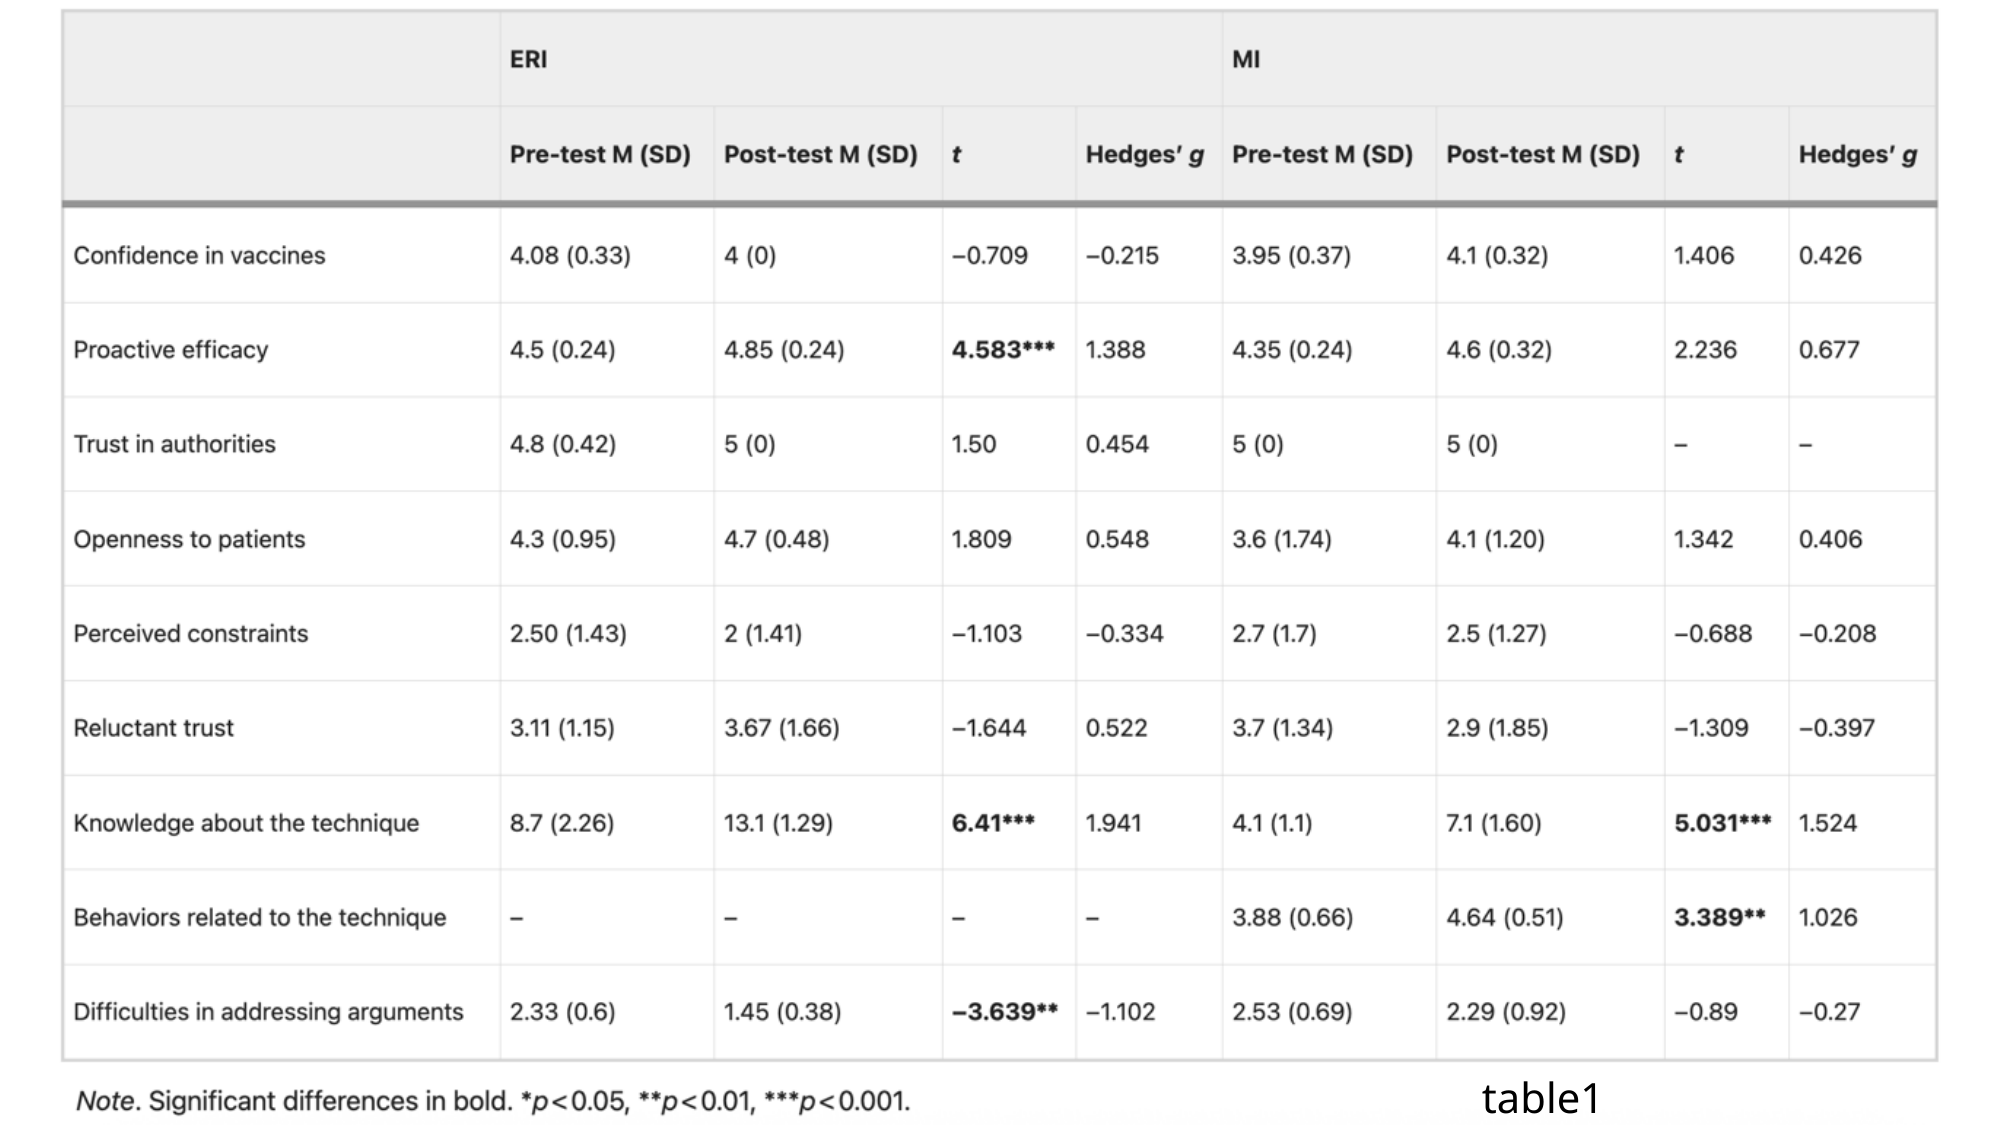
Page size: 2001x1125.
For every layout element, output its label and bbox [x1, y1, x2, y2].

list [51, 0, 1949, 1125]
